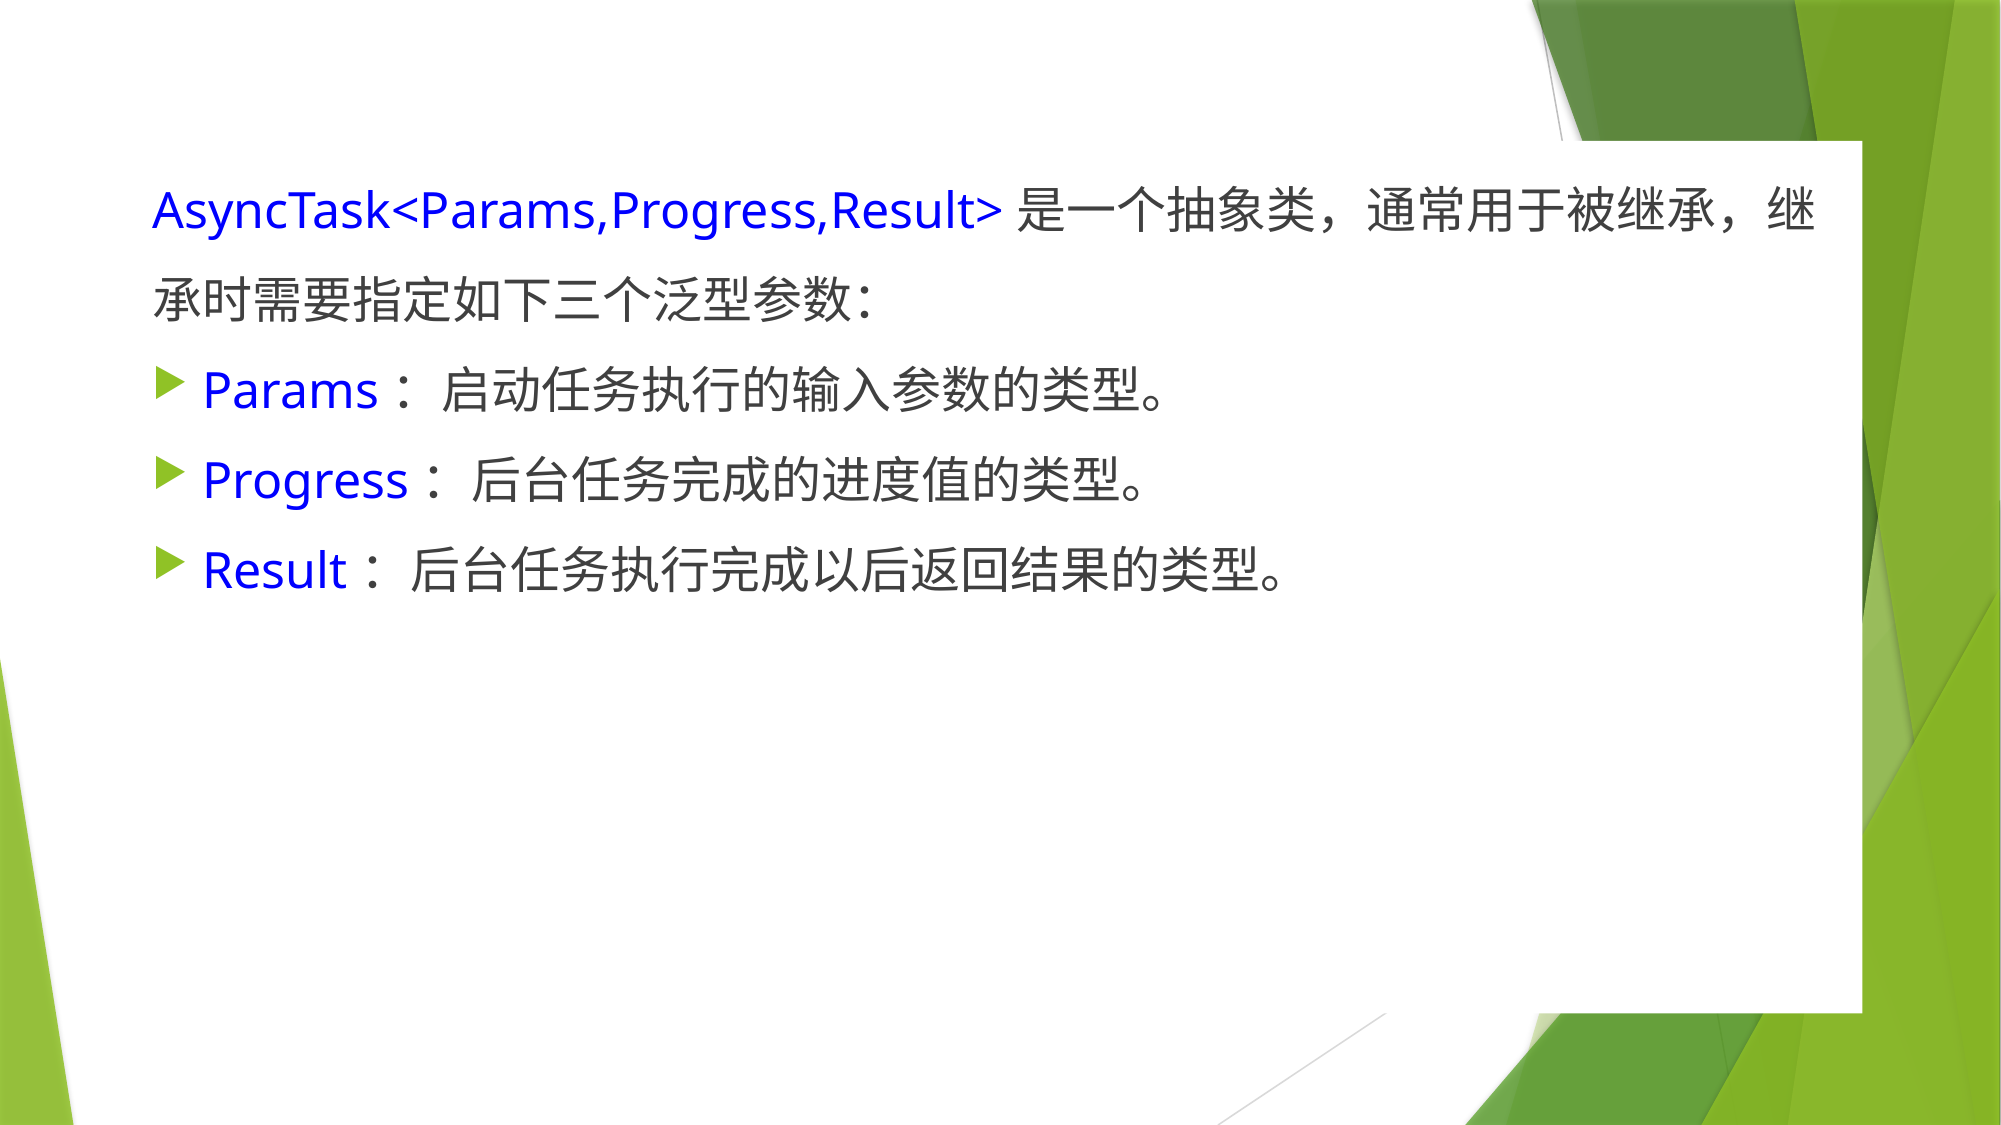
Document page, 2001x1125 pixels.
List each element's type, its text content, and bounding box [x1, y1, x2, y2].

list AsyncTask<Params,Progress,Result>是一个抽象类，通常用于被继承，继承时需要指定如下三个泛型参数： Params：启动任务执行的输入参数的类型。 Progress：后台任务完成的进度值的类型。 Result：后台任务执行完成以后返回结果的类型。 [137, 140, 1863, 1014]
